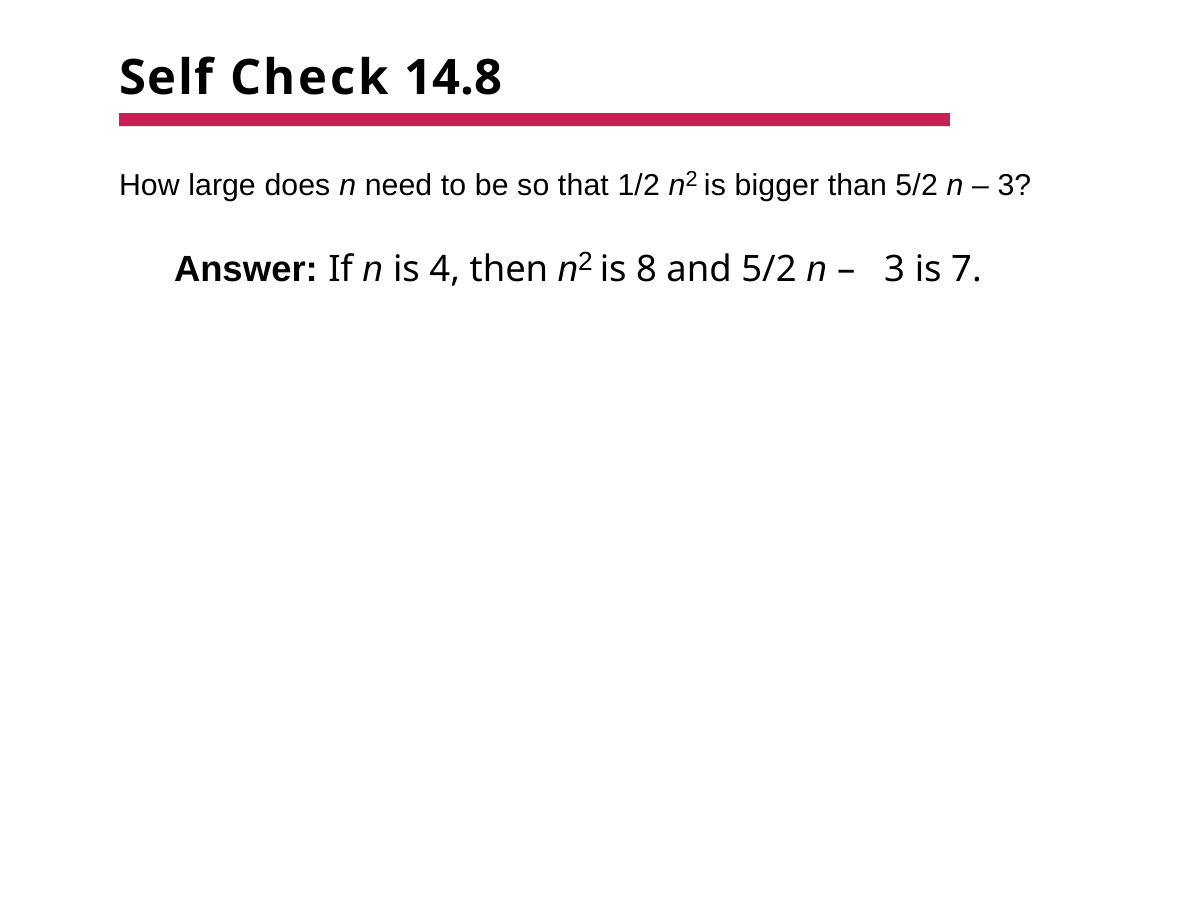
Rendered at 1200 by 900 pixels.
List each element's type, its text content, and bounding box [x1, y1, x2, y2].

text_box How large does n need to be so that 1/2 n2 is bigger than 5/2 n – 3? Answer: If n is 4, then n2 is 8 and 5/2 n – 3 is 7. [117, 158, 1038, 291]
title Self Check 14.8 [117, 45, 1083, 196]
